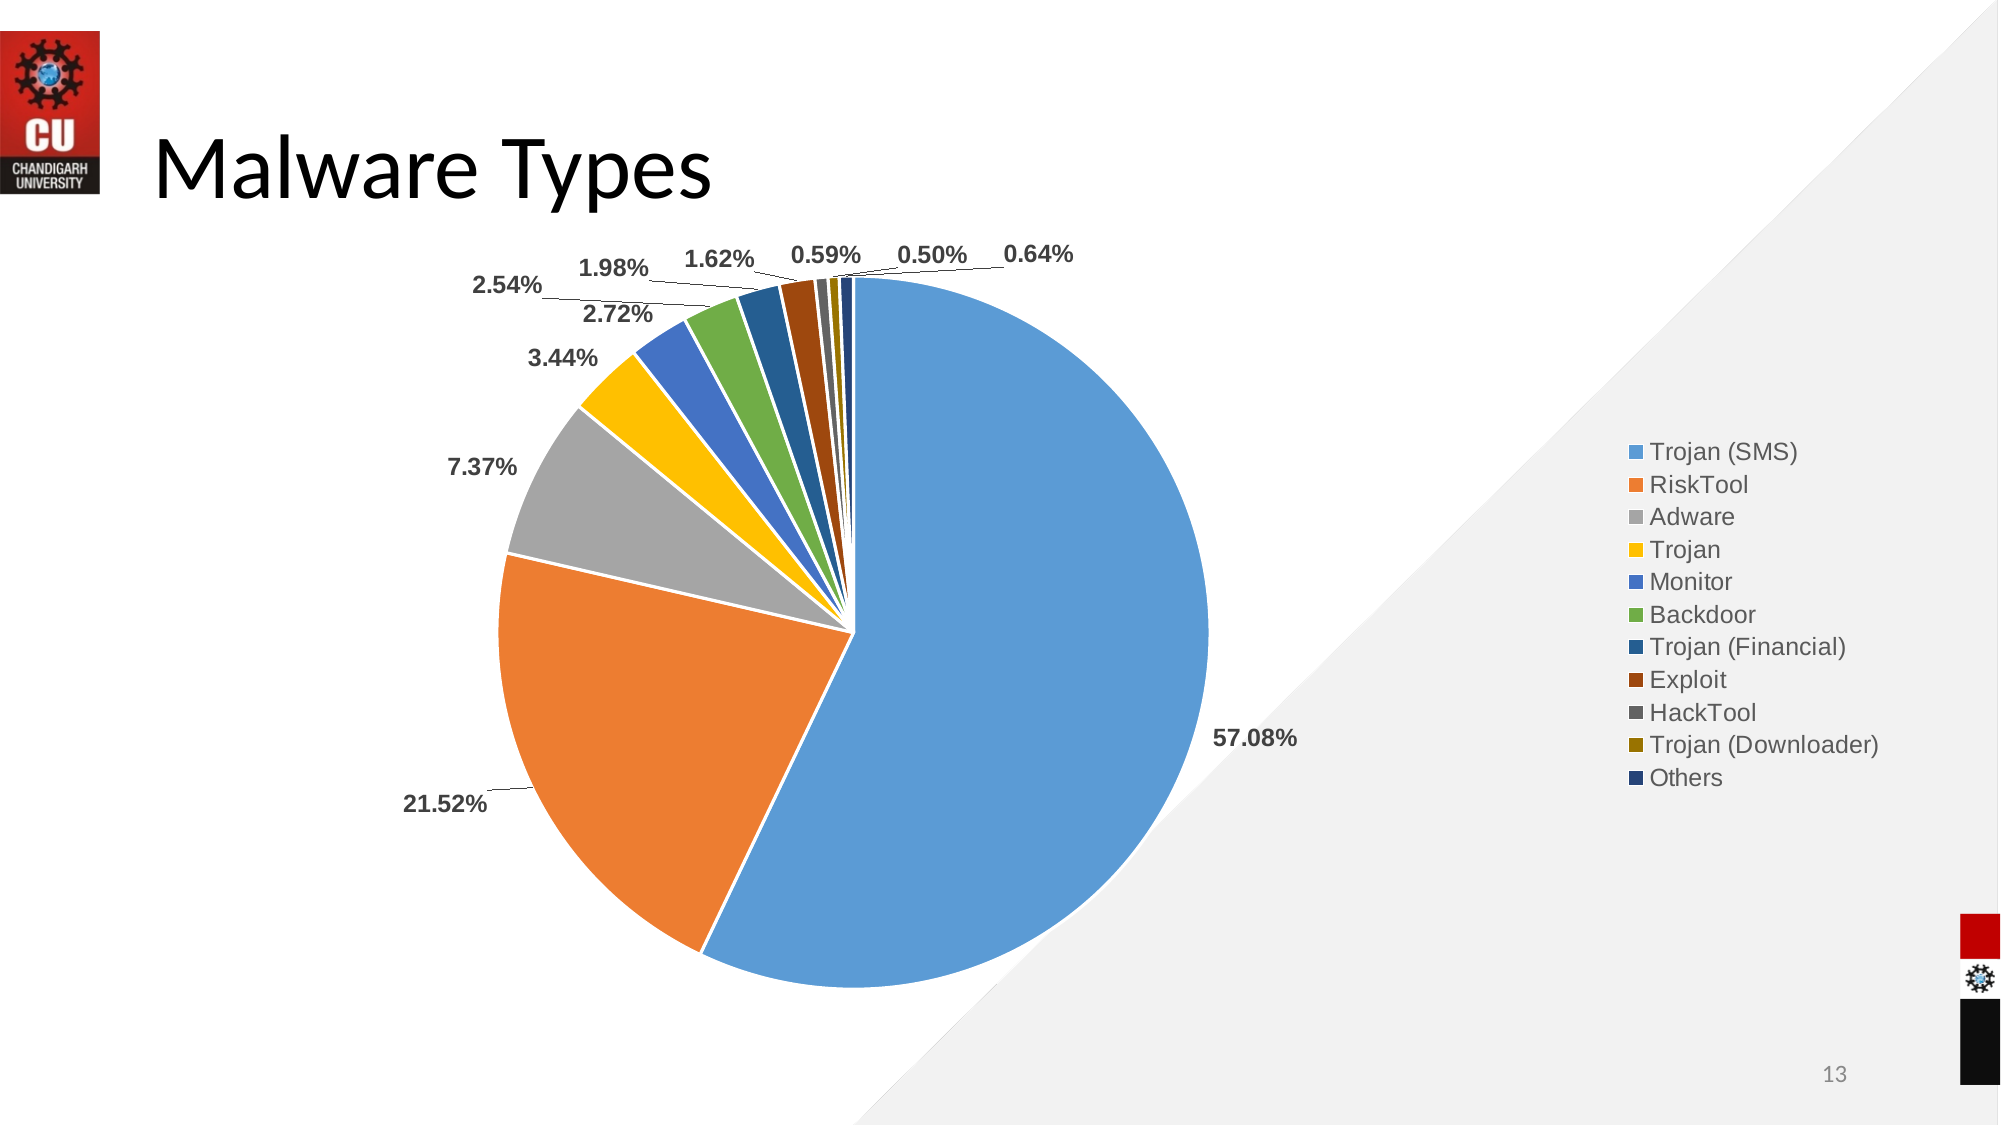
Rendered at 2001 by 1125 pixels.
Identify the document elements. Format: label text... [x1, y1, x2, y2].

chart [99, 224, 1901, 1006]
title Malware Types [137, 59, 1863, 224]
picture [0, 0, 2001, 1125]
slide_number ‹#› [1412, 1042, 1863, 1103]
